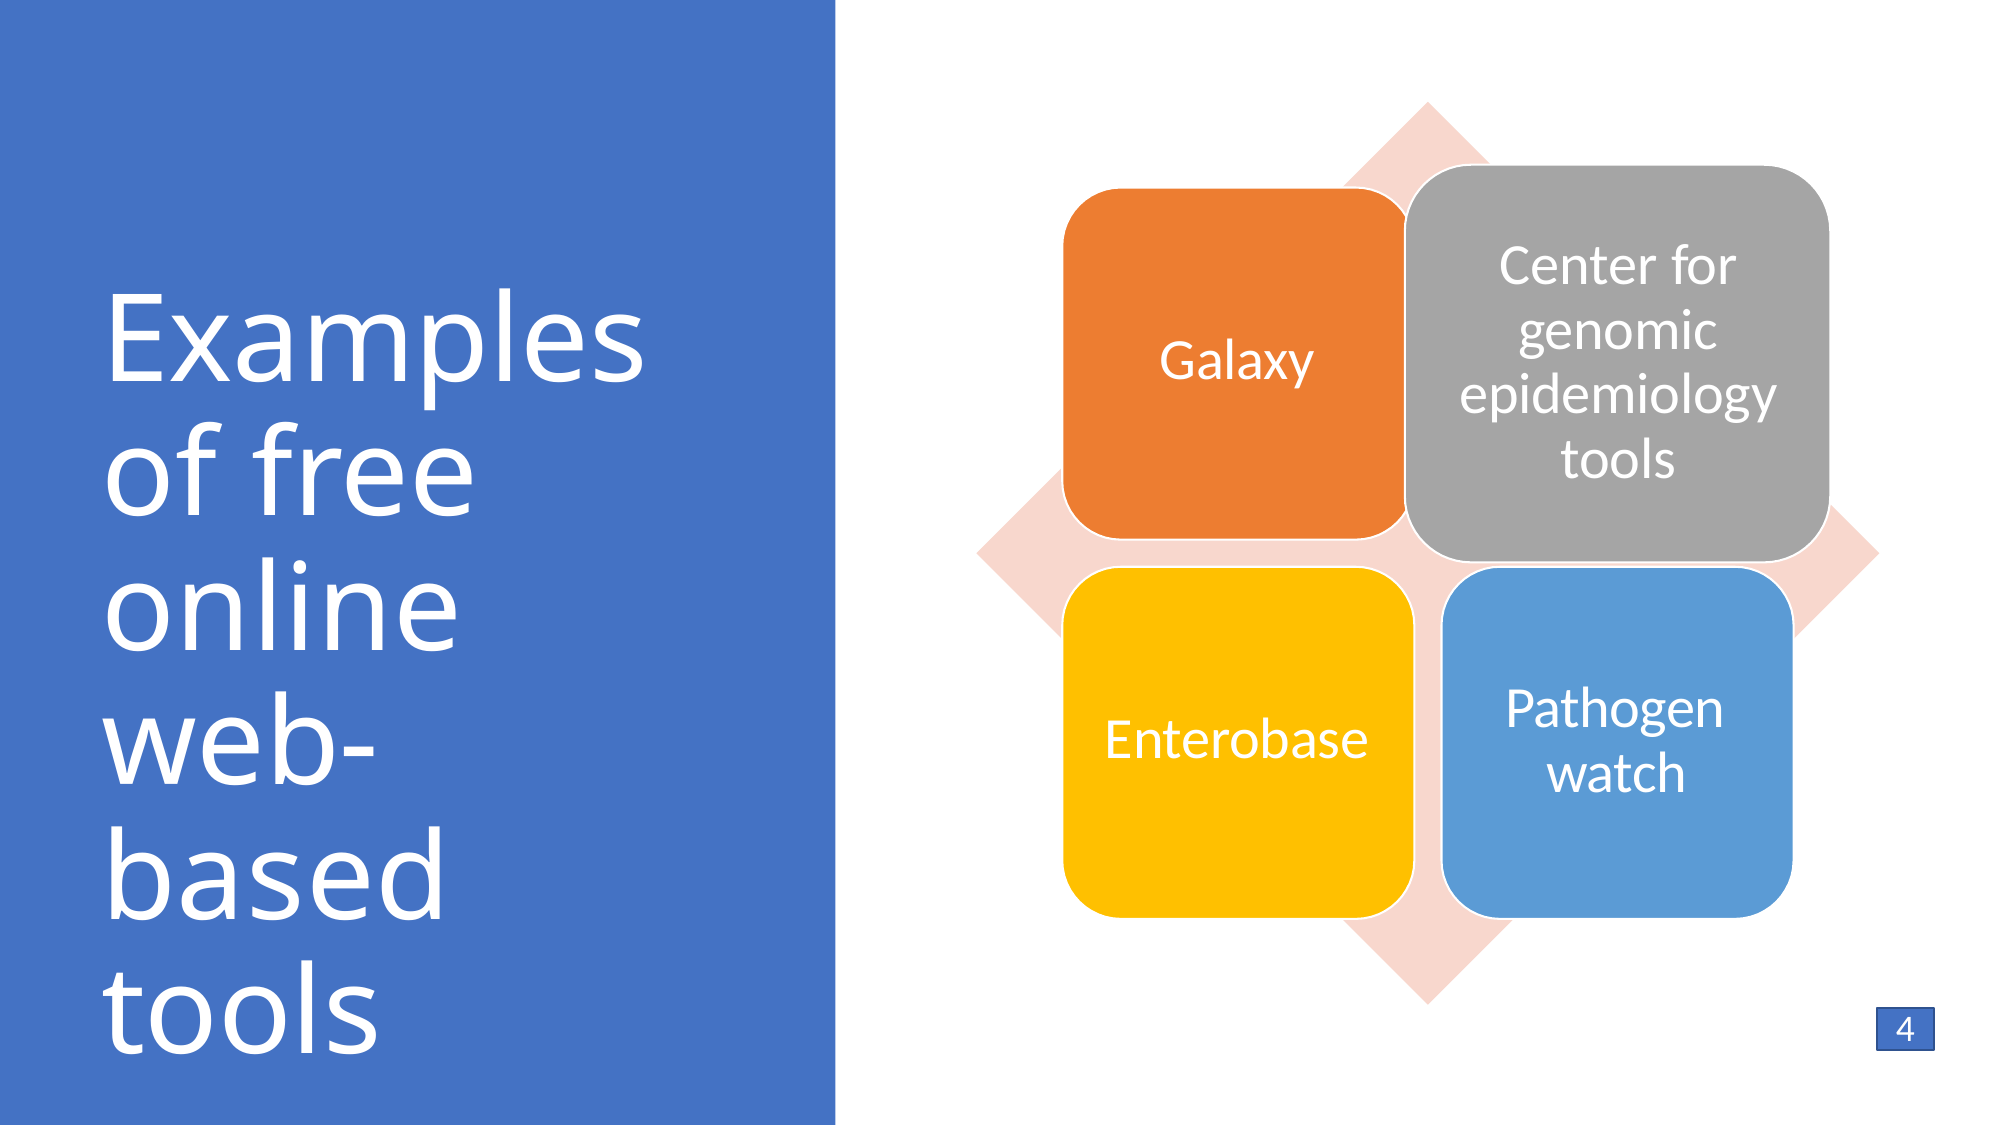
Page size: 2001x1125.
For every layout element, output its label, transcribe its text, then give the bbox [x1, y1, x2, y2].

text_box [976, 101, 1880, 1005]
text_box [1875, 1006, 1936, 1052]
text_box [0, 0, 836, 1125]
slide_number 4 [1865, 1013, 1924, 1125]
text_box Examples of free online web- based tools [98, 259, 696, 1081]
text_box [1060, 565, 1416, 921]
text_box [1440, 565, 1795, 921]
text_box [1403, 163, 1832, 564]
